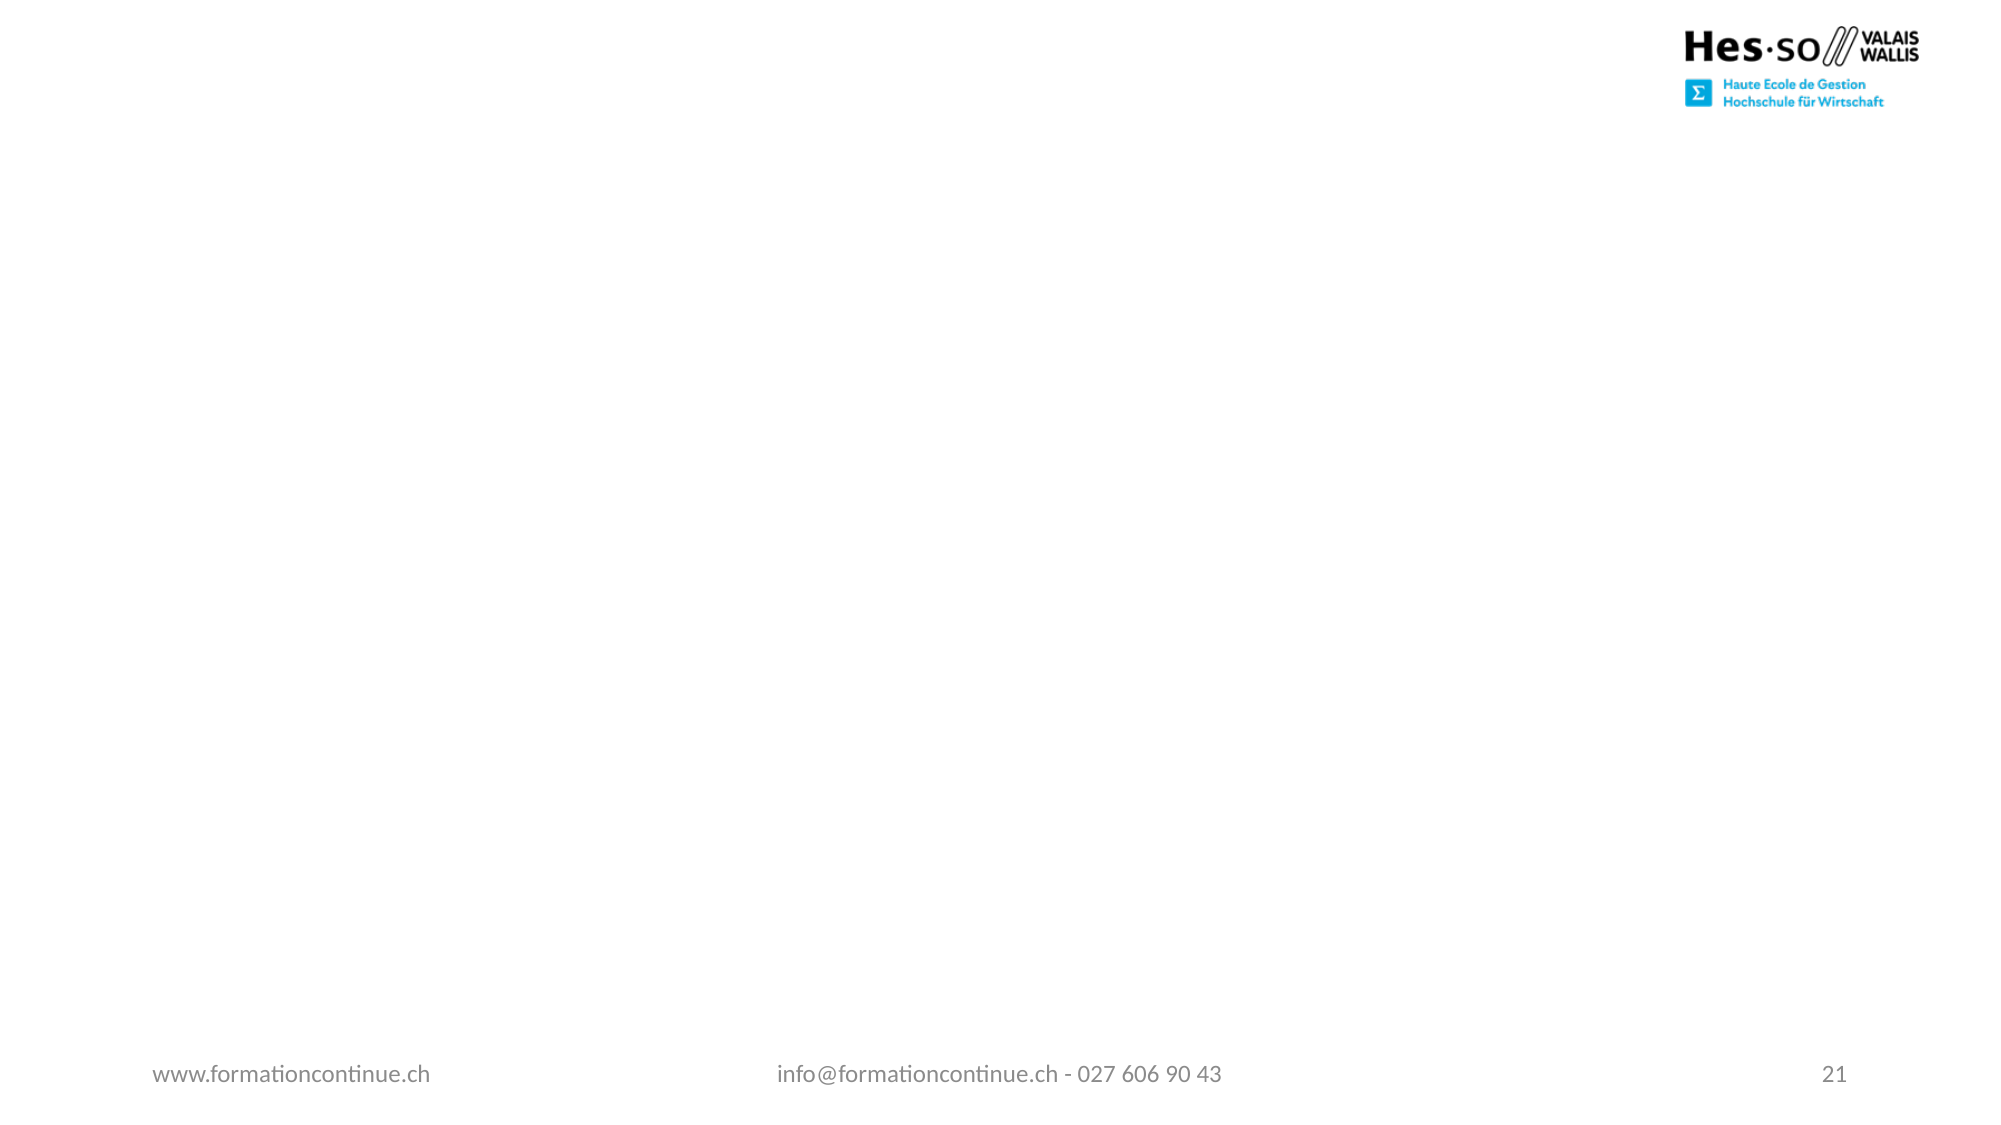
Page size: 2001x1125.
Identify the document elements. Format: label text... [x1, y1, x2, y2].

footer info@formationcontinue.ch - 027 606 90 43 [662, 1042, 1338, 1103]
picture [1685, 26, 1919, 107]
slide_number 21 [1412, 1042, 1863, 1103]
picture [1693, 86, 1704, 100]
slide_number www.formationcontinue.ch [137, 1042, 588, 1103]
